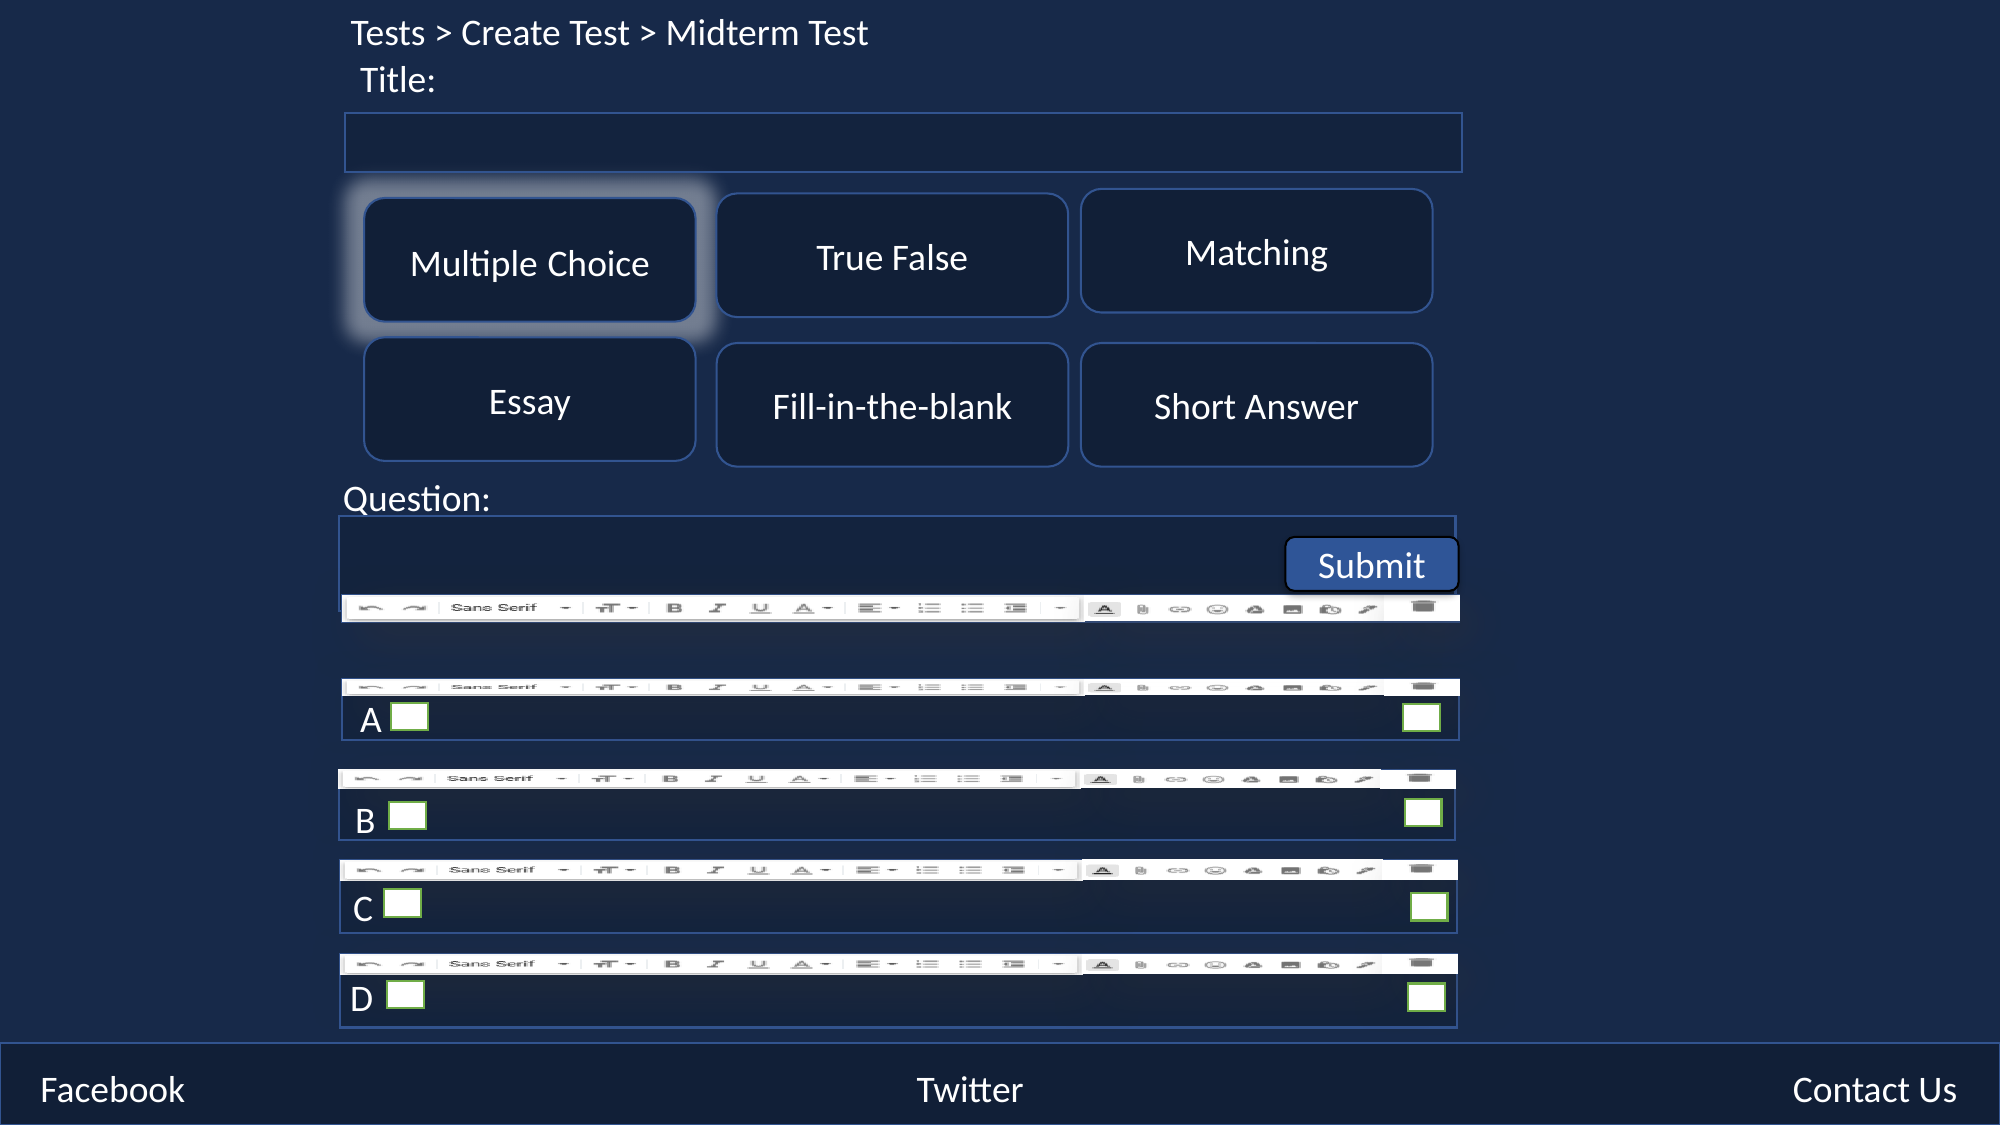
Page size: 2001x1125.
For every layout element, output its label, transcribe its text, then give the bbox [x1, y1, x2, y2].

text_box Contact Us [1778, 1057, 1975, 1117]
text_box Twitter [901, 1057, 1099, 1117]
text_box [344, 112, 1463, 173]
text_box A [345, 740, 403, 748]
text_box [340, 954, 1458, 1028]
text_box True False [715, 192, 1070, 319]
text_box Multiple Choice [363, 196, 697, 323]
text_box Essay [363, 336, 697, 462]
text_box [342, 679, 1460, 740]
text_box Question: [319, 466, 529, 527]
text_box Tests > Create Test > Midterm Test [317, 0, 902, 61]
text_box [340, 859, 1458, 934]
text_box Facebook [25, 1057, 222, 1117]
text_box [338, 769, 1456, 840]
text_box B [340, 840, 398, 849]
text_box Title: [345, 47, 474, 108]
text_box D [335, 966, 340, 1027]
text_box Matching [1079, 187, 1434, 314]
text_box Fill-in-the-blank [715, 341, 1070, 468]
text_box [338, 515, 1460, 622]
text_box Short Answer [1079, 341, 1434, 468]
text_box [0, 1042, 2000, 1125]
